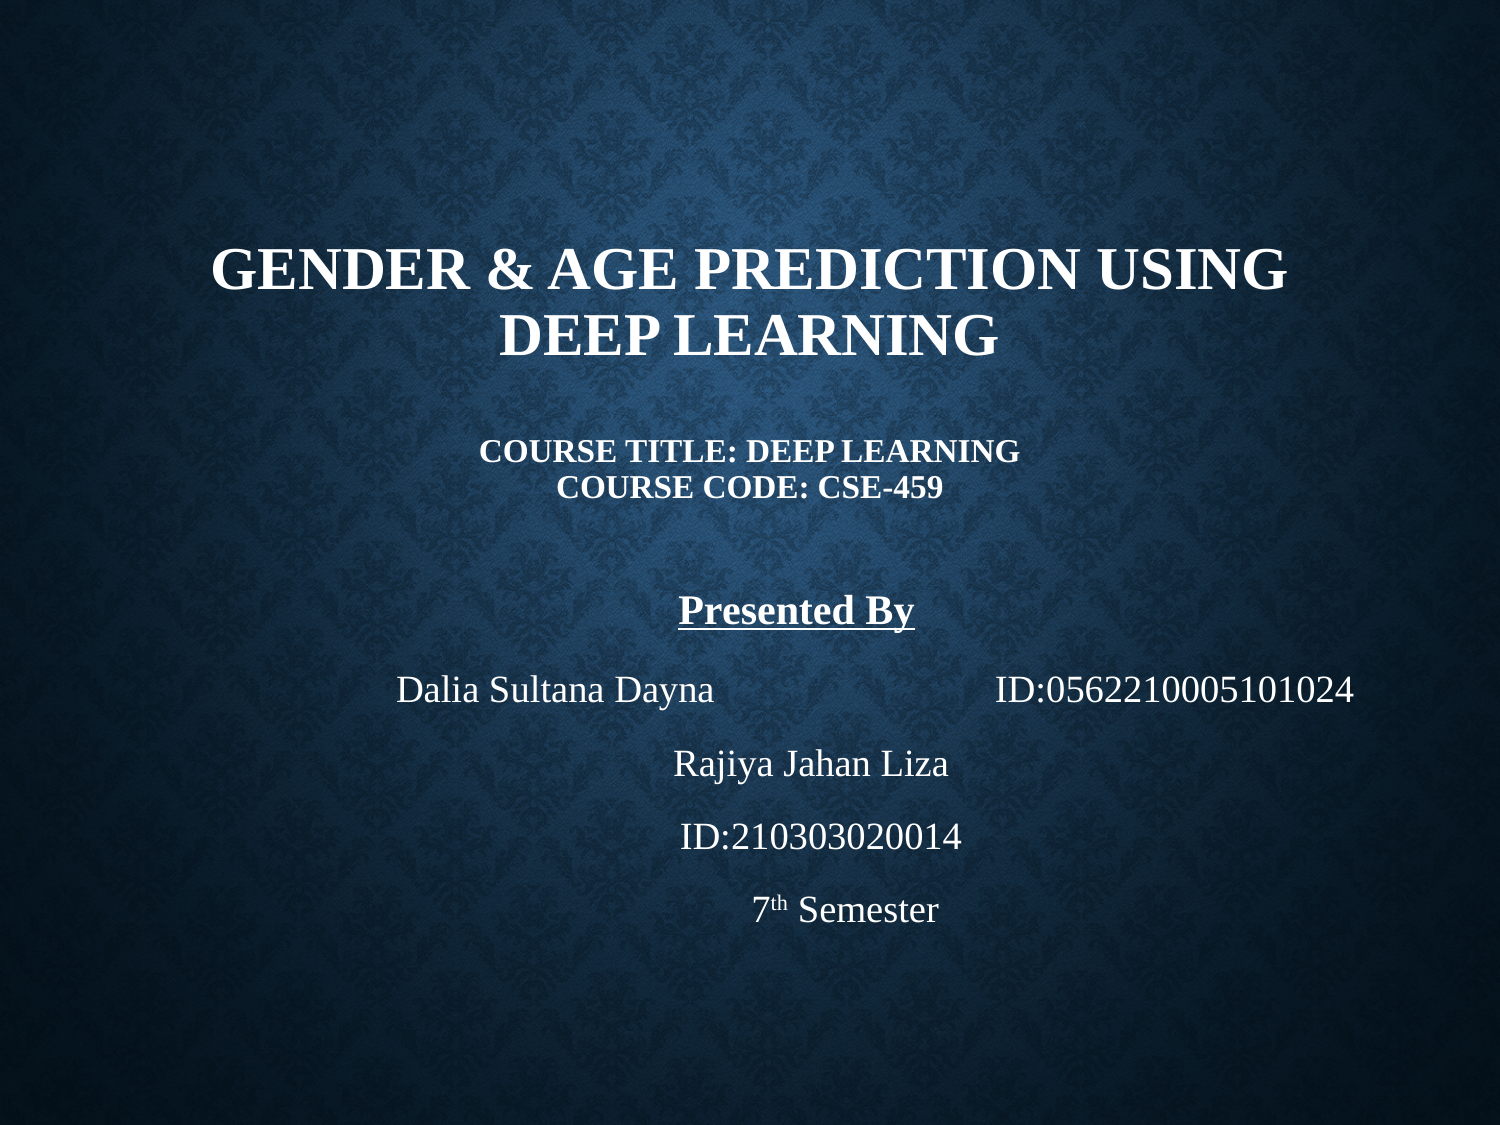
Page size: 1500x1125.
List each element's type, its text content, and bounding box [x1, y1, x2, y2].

title Gender & Age Prediction Using Deep Learning Course Title: Deep Learning Course code: cse-459 [112, 26, 1388, 594]
subtitle Presented By Dalia Sultana Dayna ID:0562210005101024 Rajiya Jahan Liza ID:210303020014 7th Semester [95, 565, 1372, 992]
